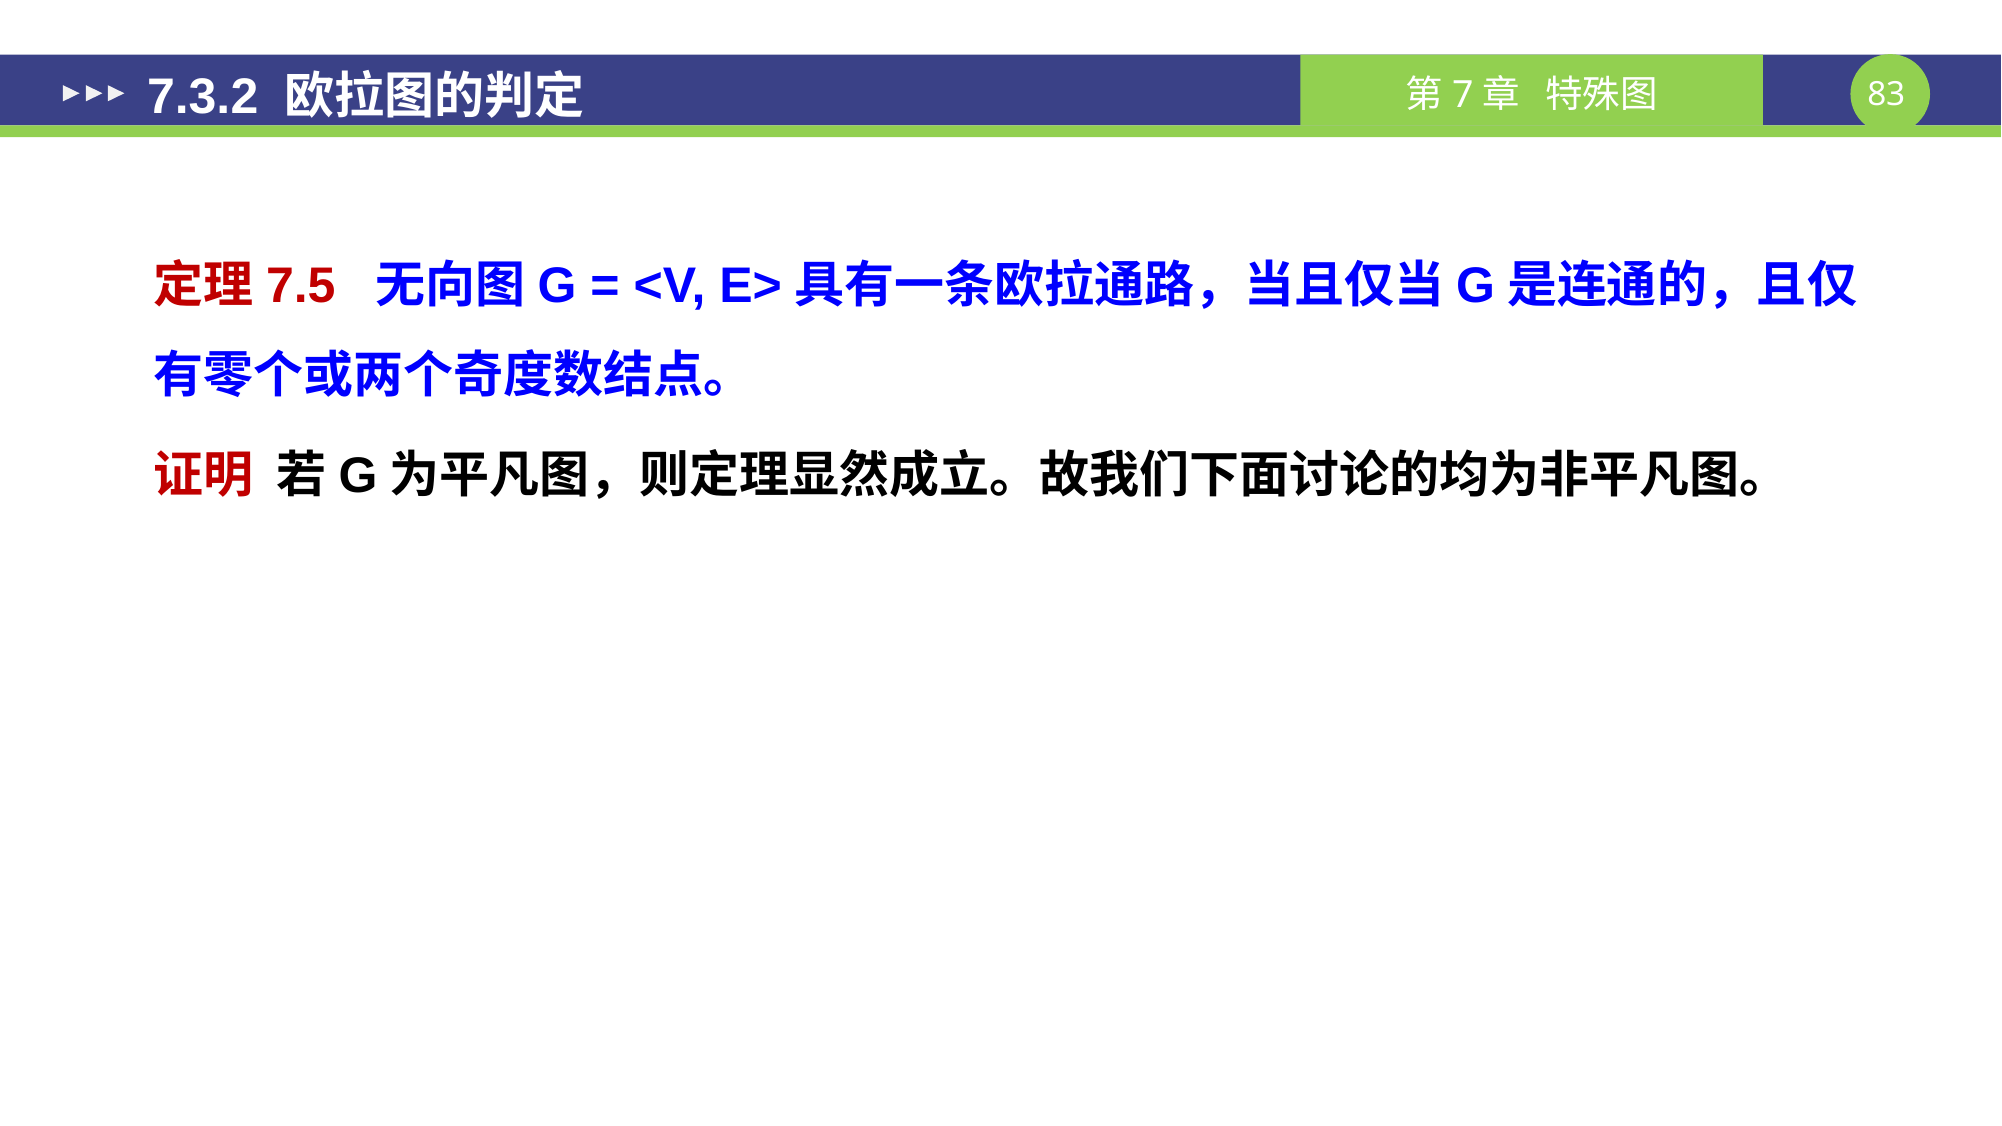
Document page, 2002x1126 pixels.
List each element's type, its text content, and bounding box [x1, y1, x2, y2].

title 7.3.2 欧拉图的判定 [127, 57, 1003, 129]
list 定理7.5 无向图G = <V, E>具有一条欧拉通路，当且仅当G是连通的，且仅有零个或两个奇度数结点。 证明 若G为平凡图，则定理显然成立。故我们下面讨论的均为非平凡图。 [133, 212, 1899, 815]
